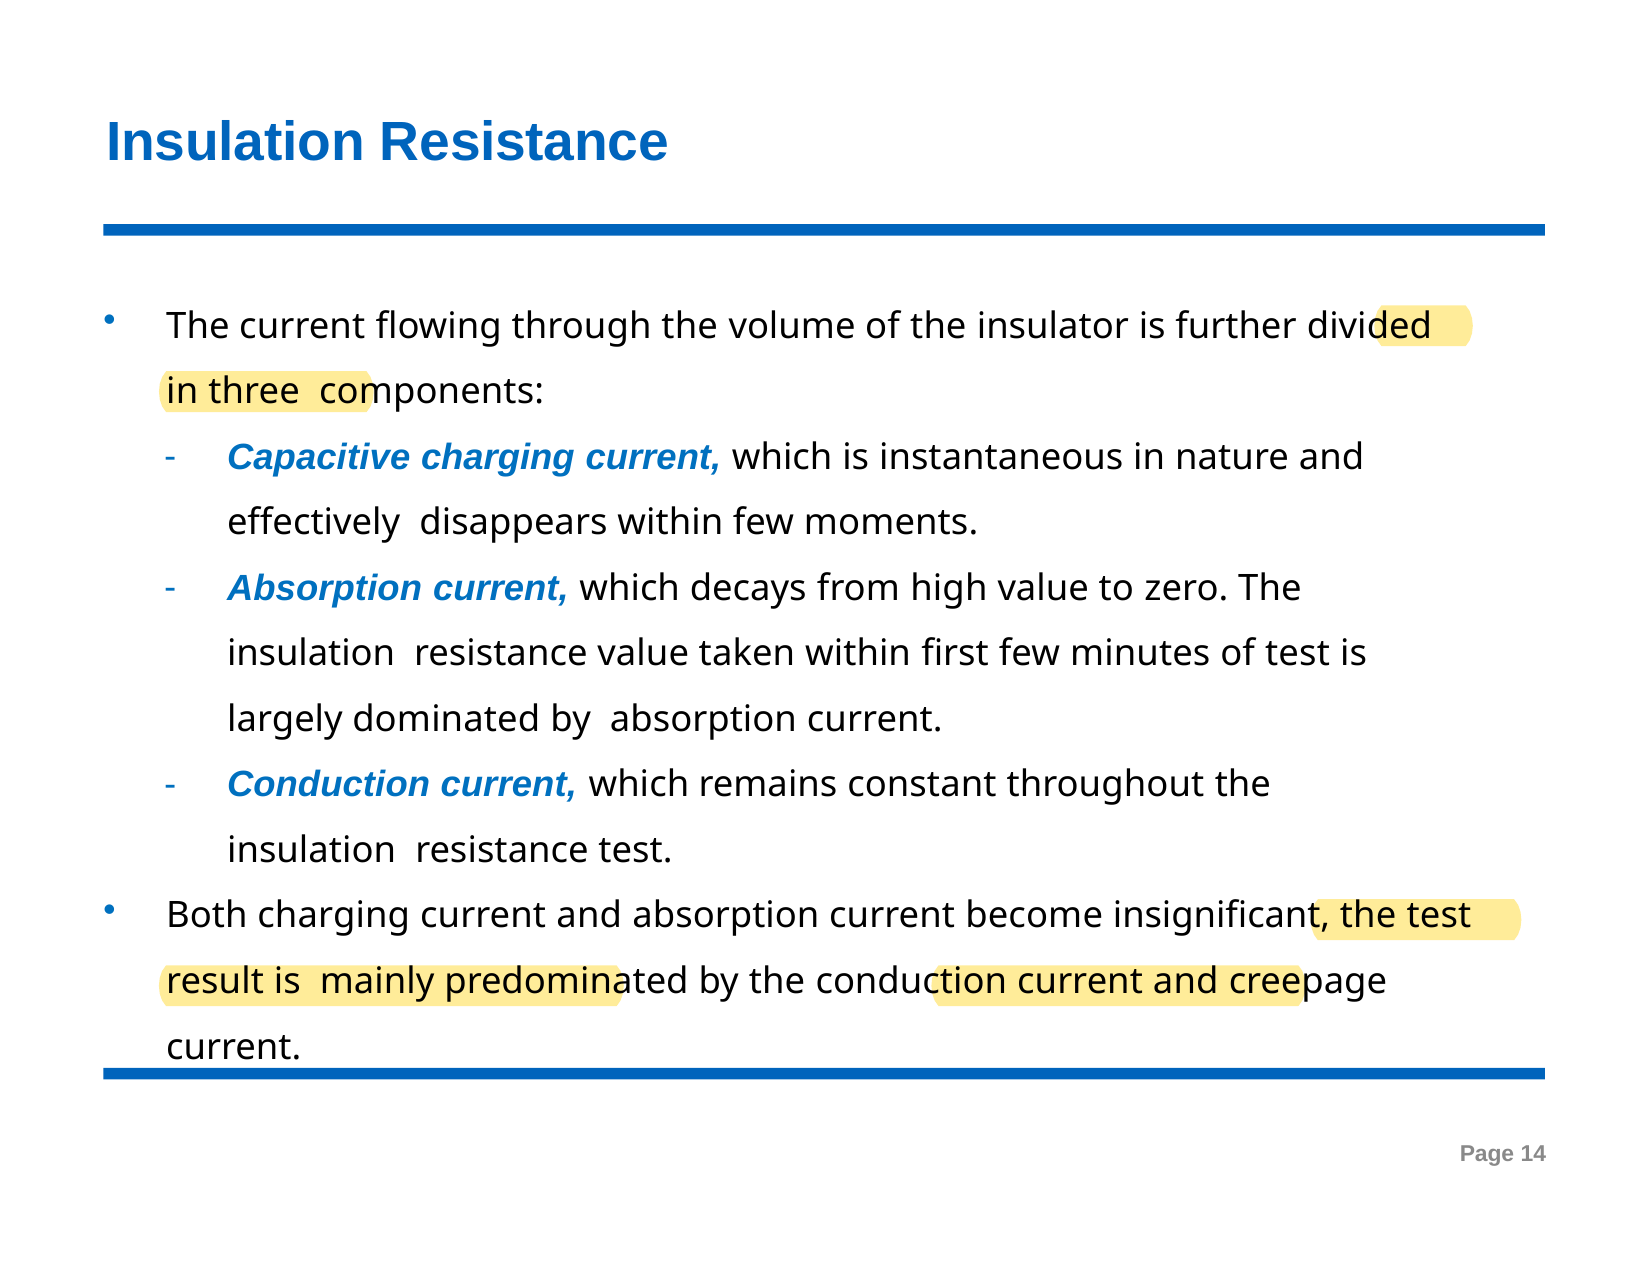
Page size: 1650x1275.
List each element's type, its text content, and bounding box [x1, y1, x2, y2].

text_box [103, 1067, 1545, 1080]
slide_number Page 14 [1457, 1138, 1553, 1275]
text_box [673, 224, 1545, 236]
title Insulation Resistance [103, 103, 673, 318]
text_box [1517, 903, 1522, 937]
text_box The current flowing through the volume of the insulator is further divided in three components: Capacitive charging current, which is instantaneous in nature and effectively disappears within few moments. Absorption current, which decays from high value to zero. The insulation resistance value taken within first few minutes of test is largely dominated by absorption current. Conduction current, which remains constant throughout the insulation resistance test. Both charging current and absorption current become insignificant, the test result is mainly predominated by the conduction current and creepage current. [101, 277, 1517, 1067]
